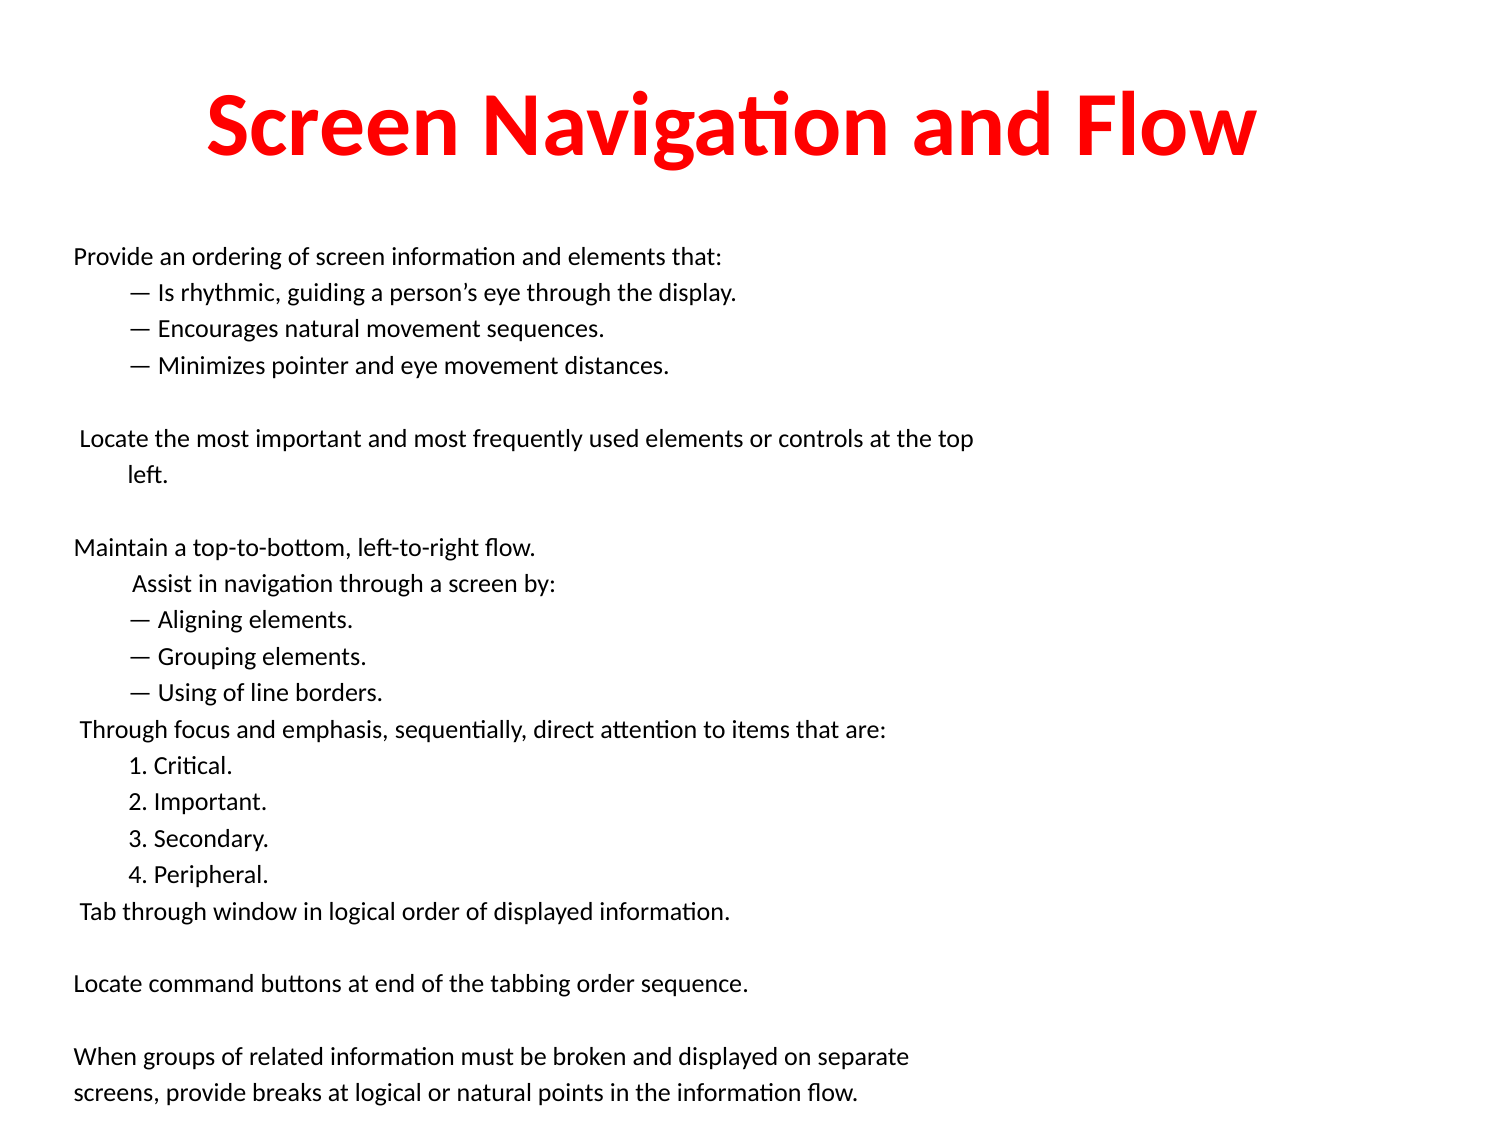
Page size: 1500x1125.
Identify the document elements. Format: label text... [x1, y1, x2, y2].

list Provide an ordering of screen information and elements that: — Is rhythmic, guiding a person’s eye through the display. — Encourages natural movement sequences. — Minimizes pointer and eye movement distances. Locate the most important and most frequently used elements or controls at the top left. Maintain a top-to-bottom, left-to-right flow. Assist in navigation through a screen by: — Aligning elements. — Grouping elements. — Using of line borders. Through focus and emphasis, sequentially, direct attention to items that are: 1. Critical. 2. Important. 3. Secondary. 4. Peripheral. Tab through window in logical order of displayed information. Locate command buttons at end of the tabbing order sequence. When groups of related information must be broken and displayed on separate screens, provide breaks at logical or natural points in the information flow. [58, 231, 1409, 1125]
title Screen Navigation and Flow [57, 52, 1408, 184]
